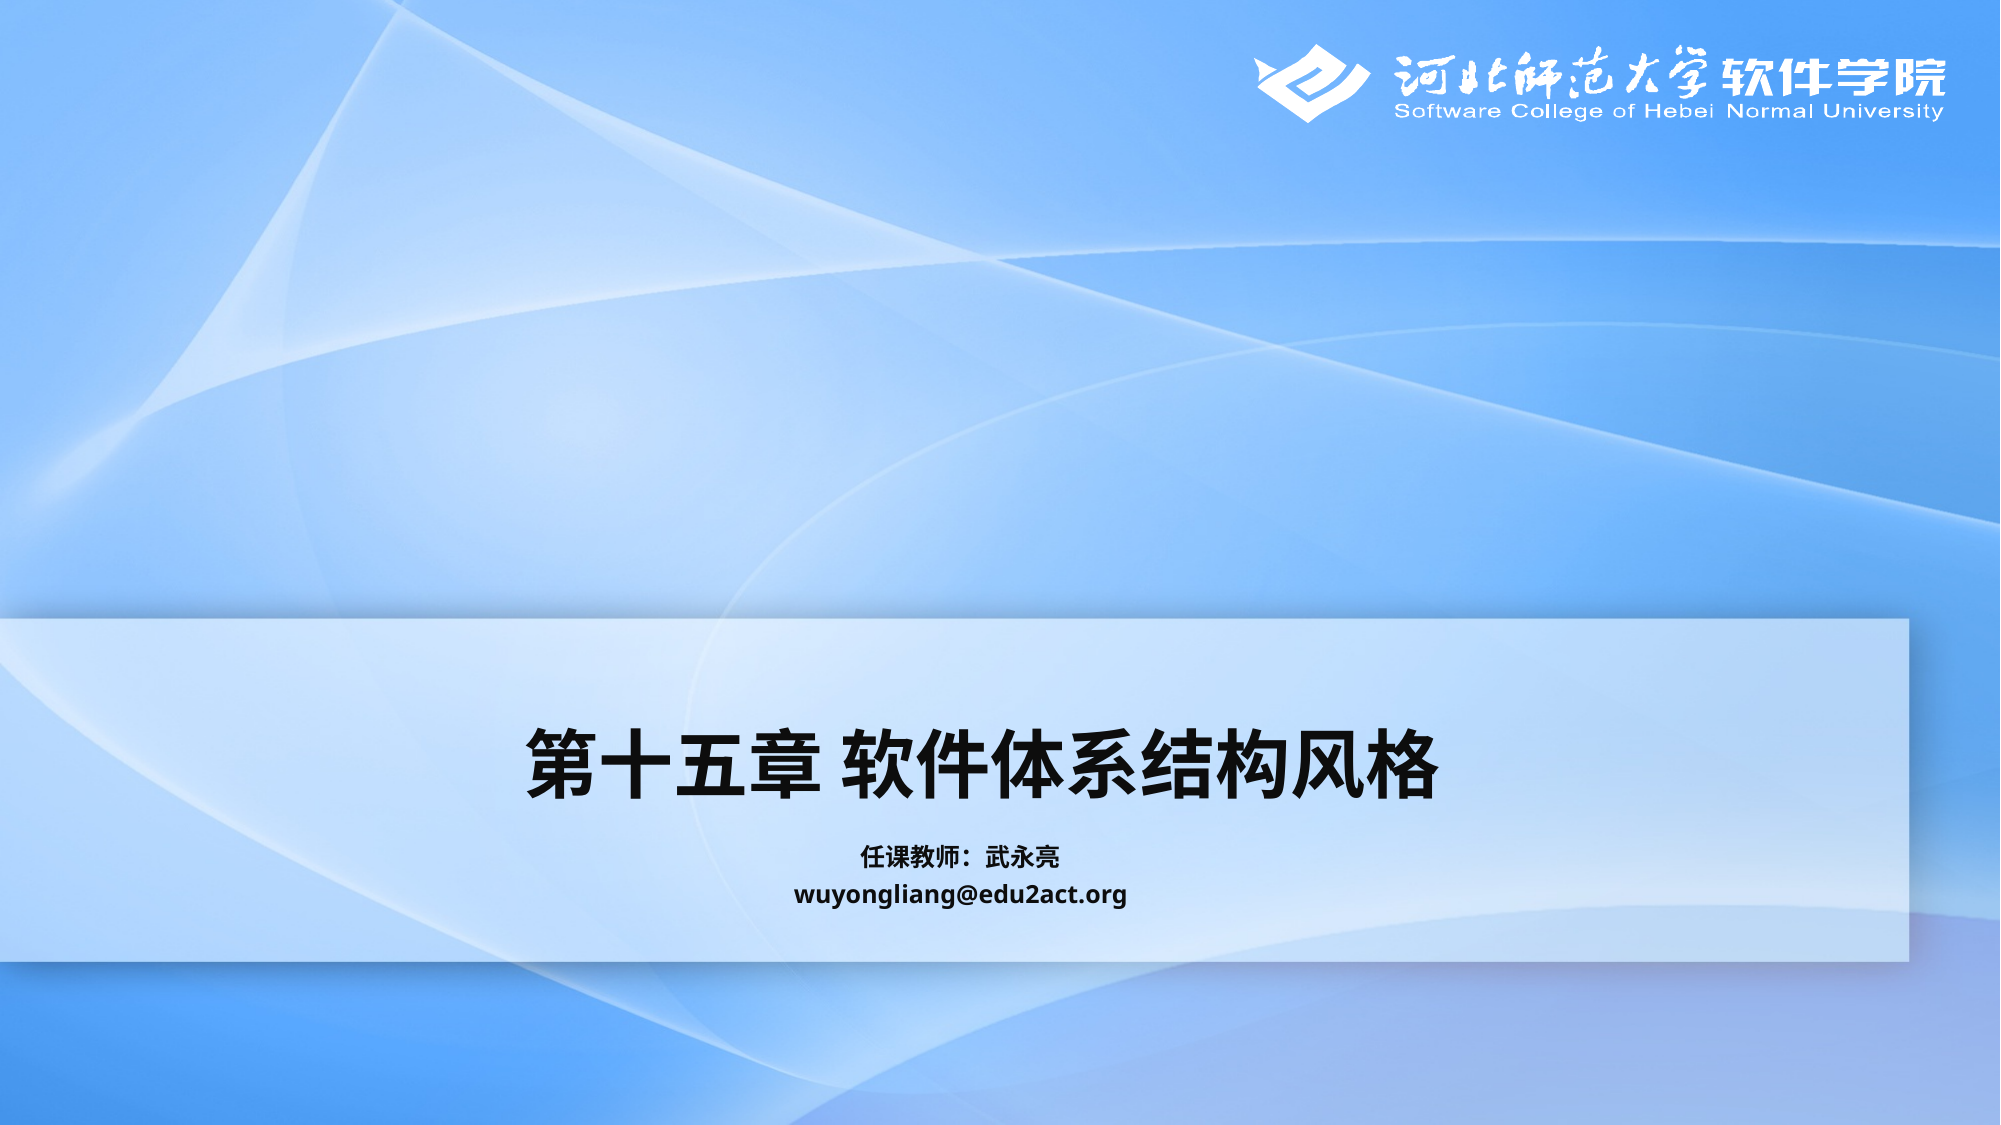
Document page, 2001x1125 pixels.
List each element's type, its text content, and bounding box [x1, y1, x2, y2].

picture [0, 0, 2000, 1125]
title 第十五章 软件体系结构风格 [331, 716, 1634, 809]
